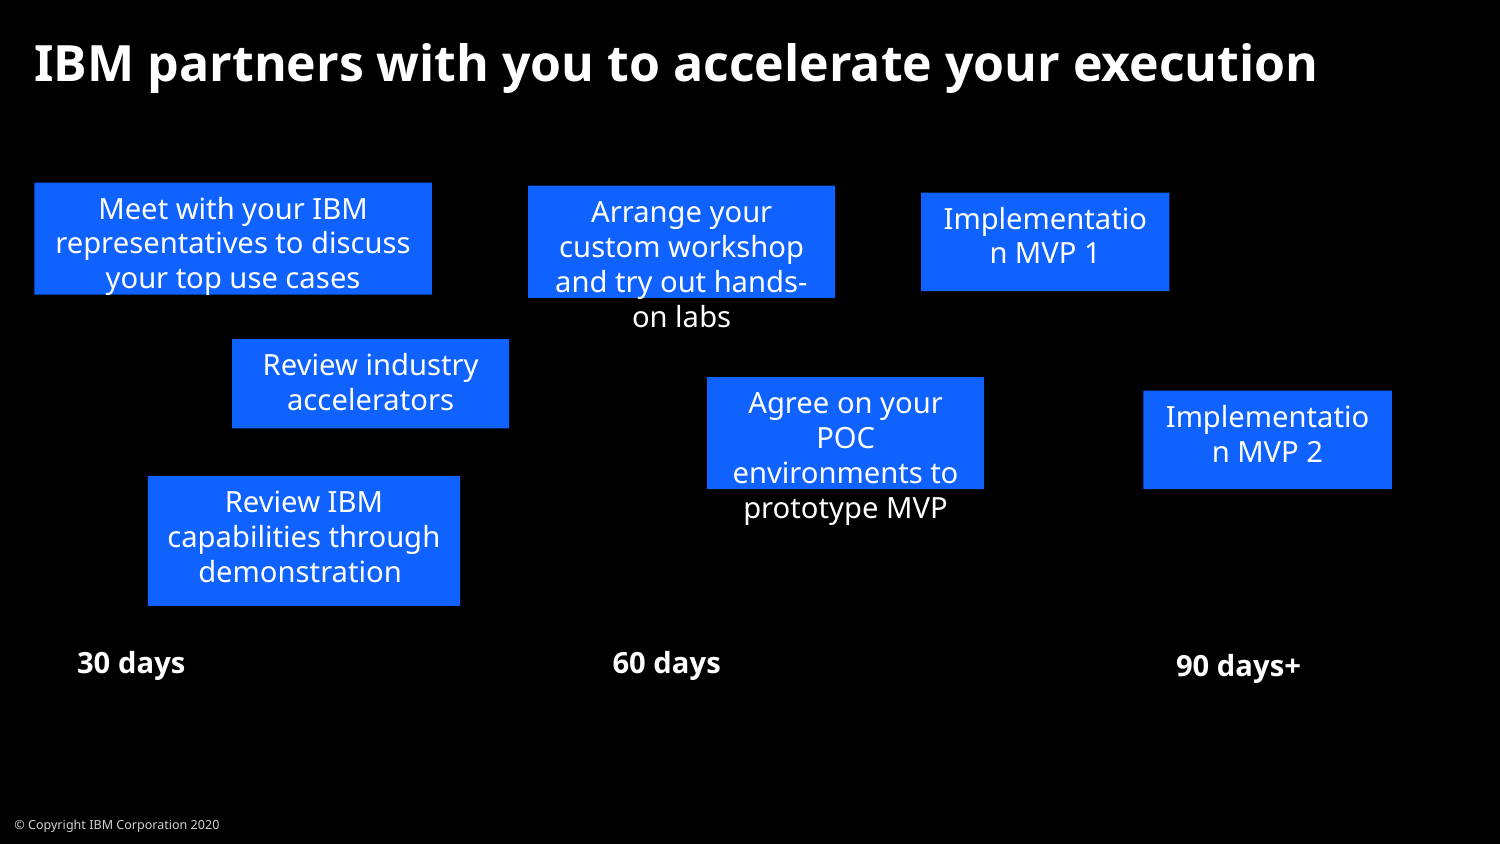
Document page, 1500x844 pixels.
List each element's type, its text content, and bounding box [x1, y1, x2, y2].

text_box Arrange your custom workshop and try out hands-on labs [528, 185, 836, 298]
text_box 60 days [412, 637, 922, 688]
text_box 90 days+ [984, 639, 1493, 690]
text_box Agree on your POC environments to prototype MVP [707, 377, 985, 490]
text_box Implementation MVP 1 [921, 192, 1170, 292]
text_box 30 days [62, 637, 322, 688]
text_box Review industry accelerators [232, 339, 510, 429]
title IBM partners with you to accelerate your execution [34, 38, 1484, 106]
text_box Review IBM capabilities through demonstration [147, 476, 461, 606]
text_box Meet with your IBM representatives to discuss your top use cases [34, 182, 432, 295]
text_box Implementation MVP 2 [1143, 390, 1392, 490]
text_box © Copyright IBM Corporation 2020 [0, 809, 235, 840]
